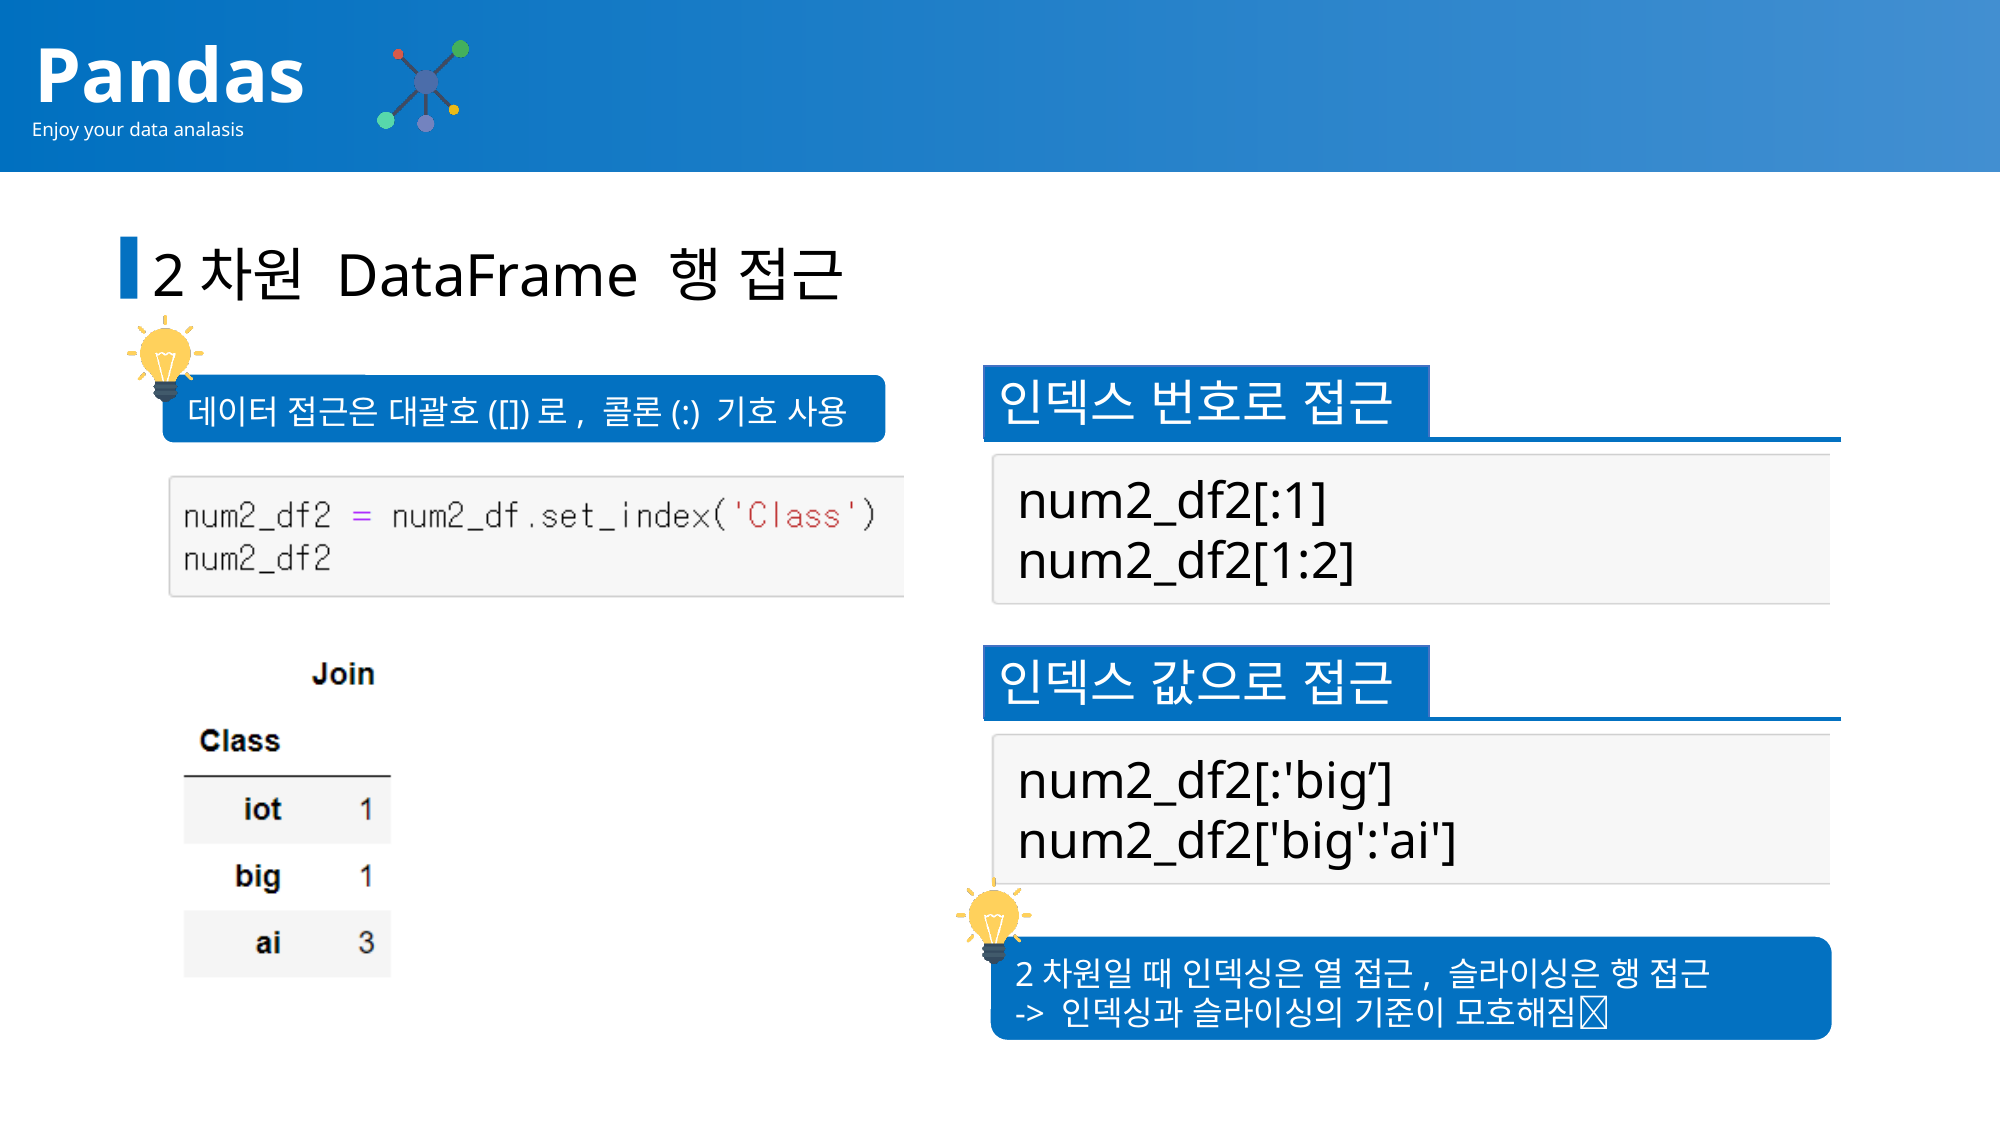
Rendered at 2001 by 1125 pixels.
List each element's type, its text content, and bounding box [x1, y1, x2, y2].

picture [157, 471, 904, 993]
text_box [121, 315, 887, 444]
text_box 2차원 DataFrame 행 접근 [137, 230, 1760, 316]
text_box Pandas Enjoy your data analasis [0, 0, 2000, 173]
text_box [984, 364, 1842, 441]
text_box [119, 236, 138, 300]
picture [972, 450, 1830, 615]
picture [972, 730, 1830, 877]
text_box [949, 877, 1844, 1042]
picture [377, 40, 469, 132]
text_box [984, 644, 1842, 721]
